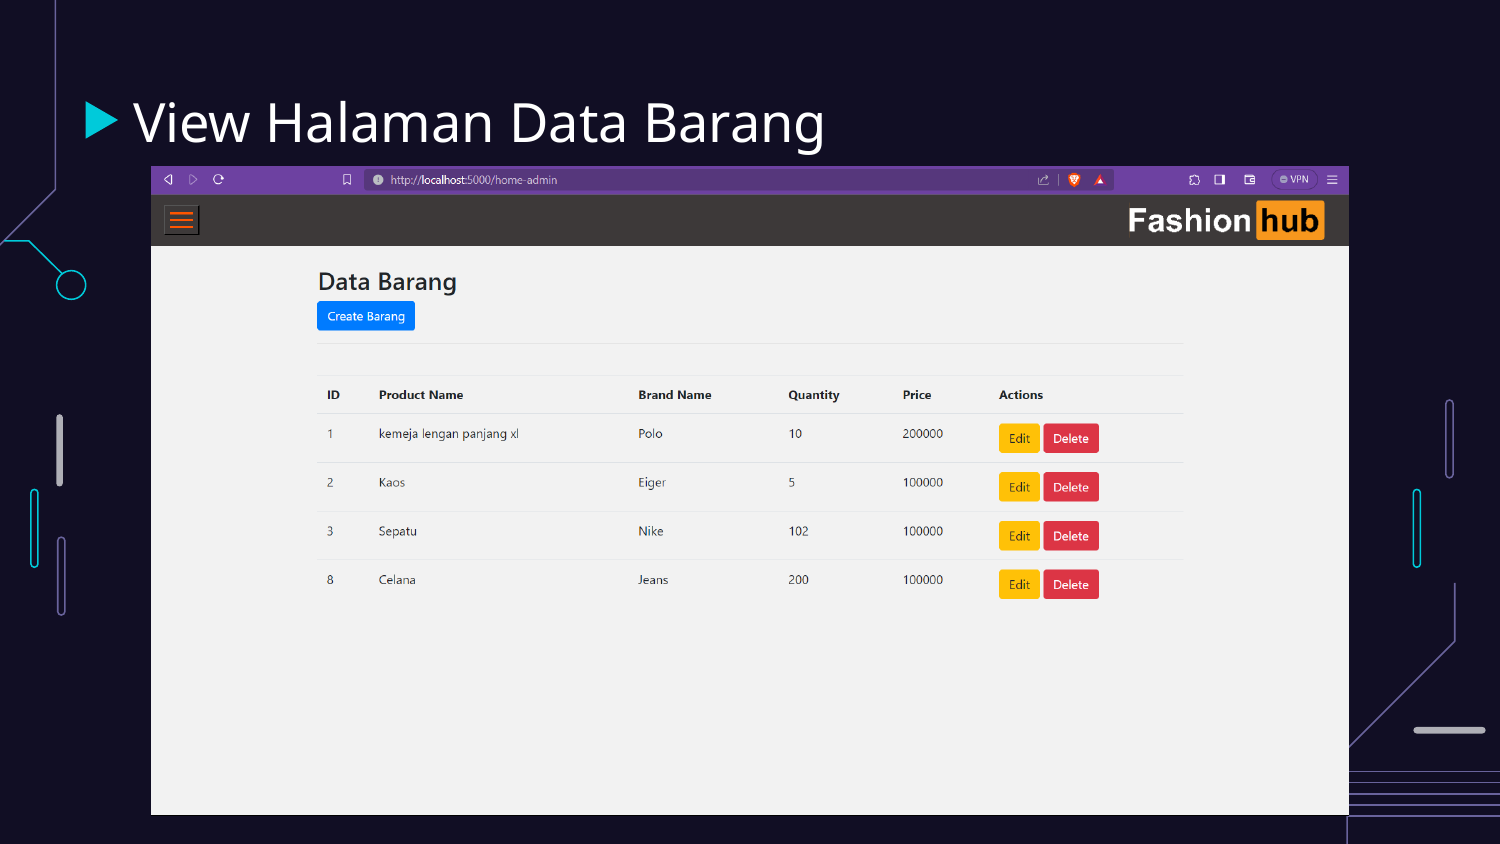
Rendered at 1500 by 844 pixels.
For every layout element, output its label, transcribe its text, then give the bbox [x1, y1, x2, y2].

picture [151, 166, 1349, 817]
title View Halaman Data Barang [118, 72, 1382, 167]
